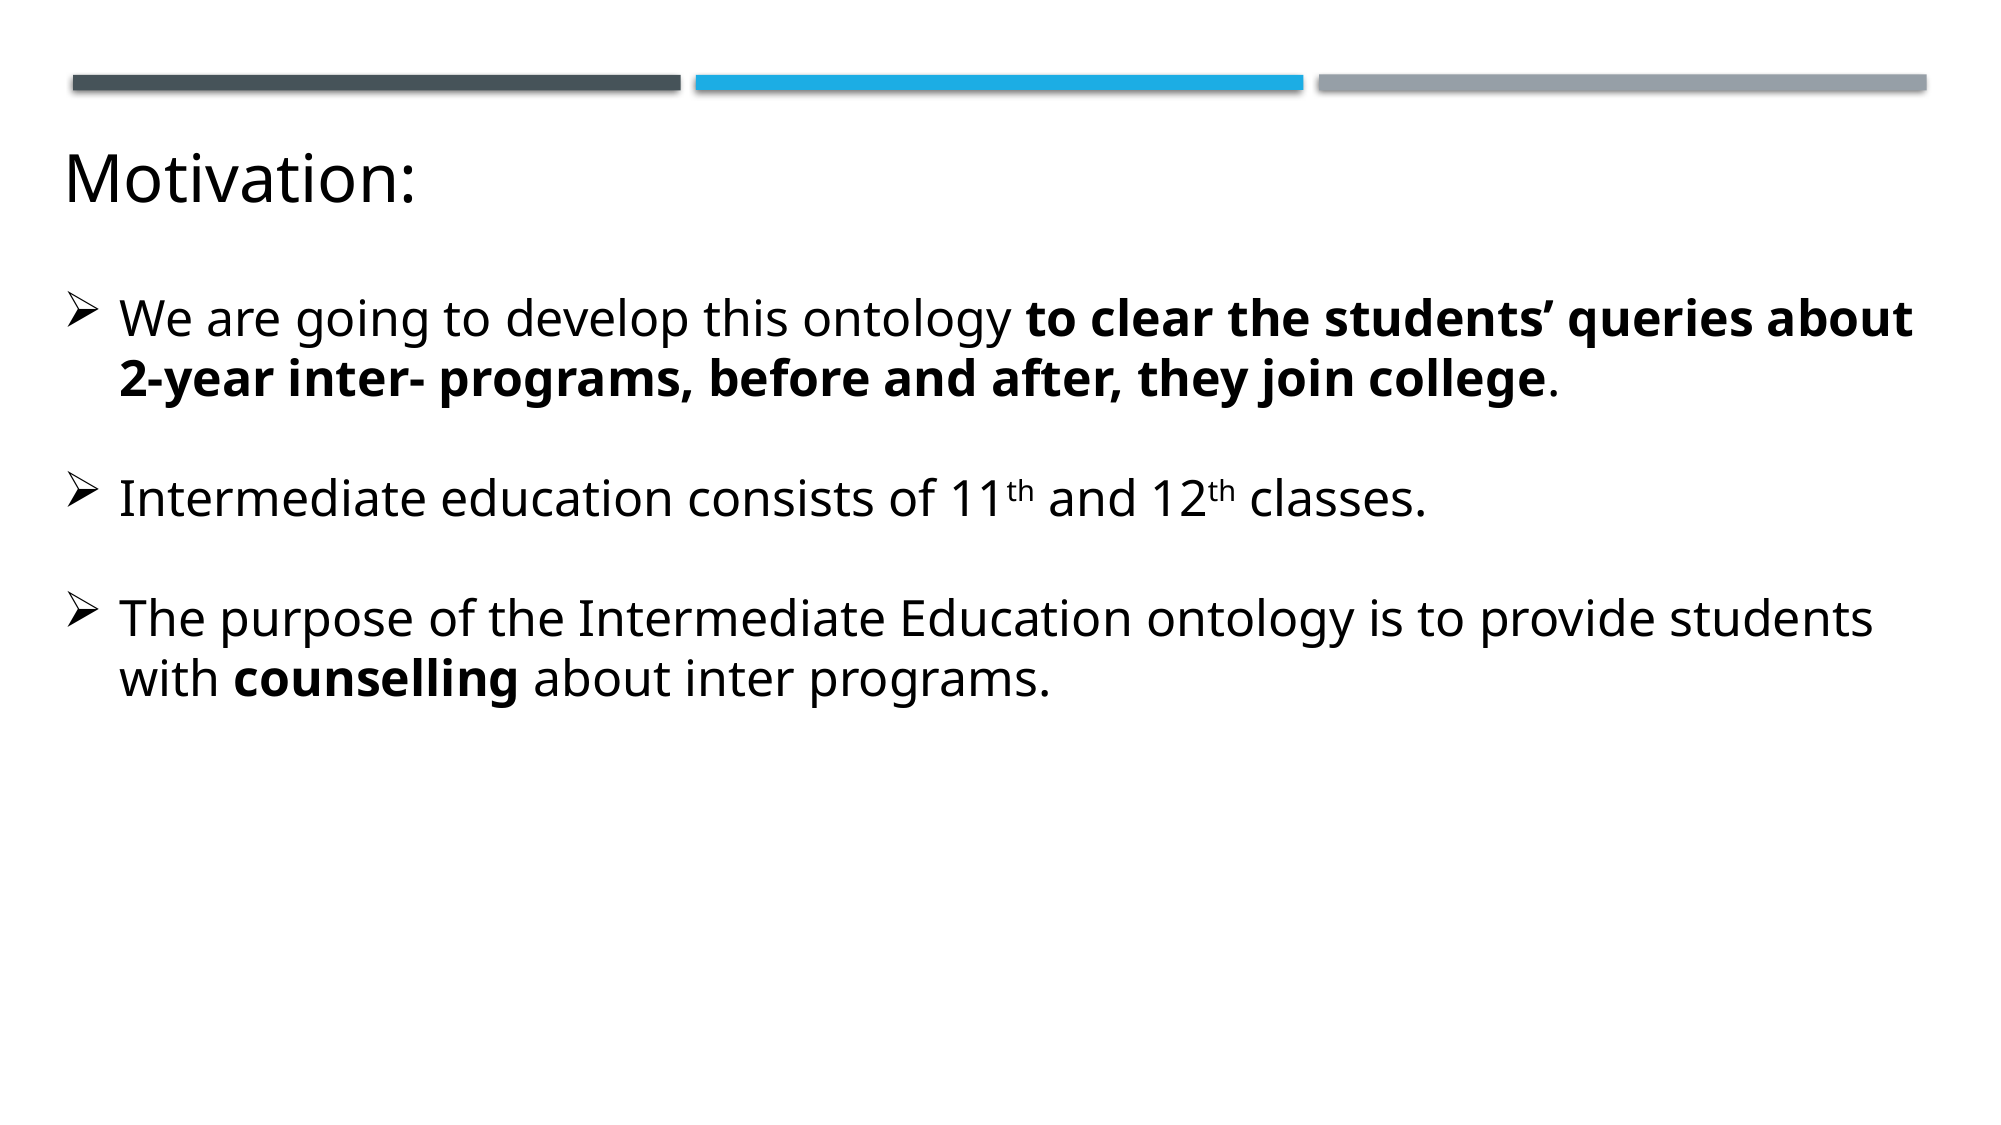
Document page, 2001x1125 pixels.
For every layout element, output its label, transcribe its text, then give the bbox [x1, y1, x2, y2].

text_box Motivation: We are going to develop this ontology to clear the students’ queries about 2-year inter- programs, before and after, they join college. Intermediate education consists of 11th and 12th classes. The purpose of the Intermediate Education ontology is to provide students with counselling about inter programs. [48, 128, 1932, 904]
